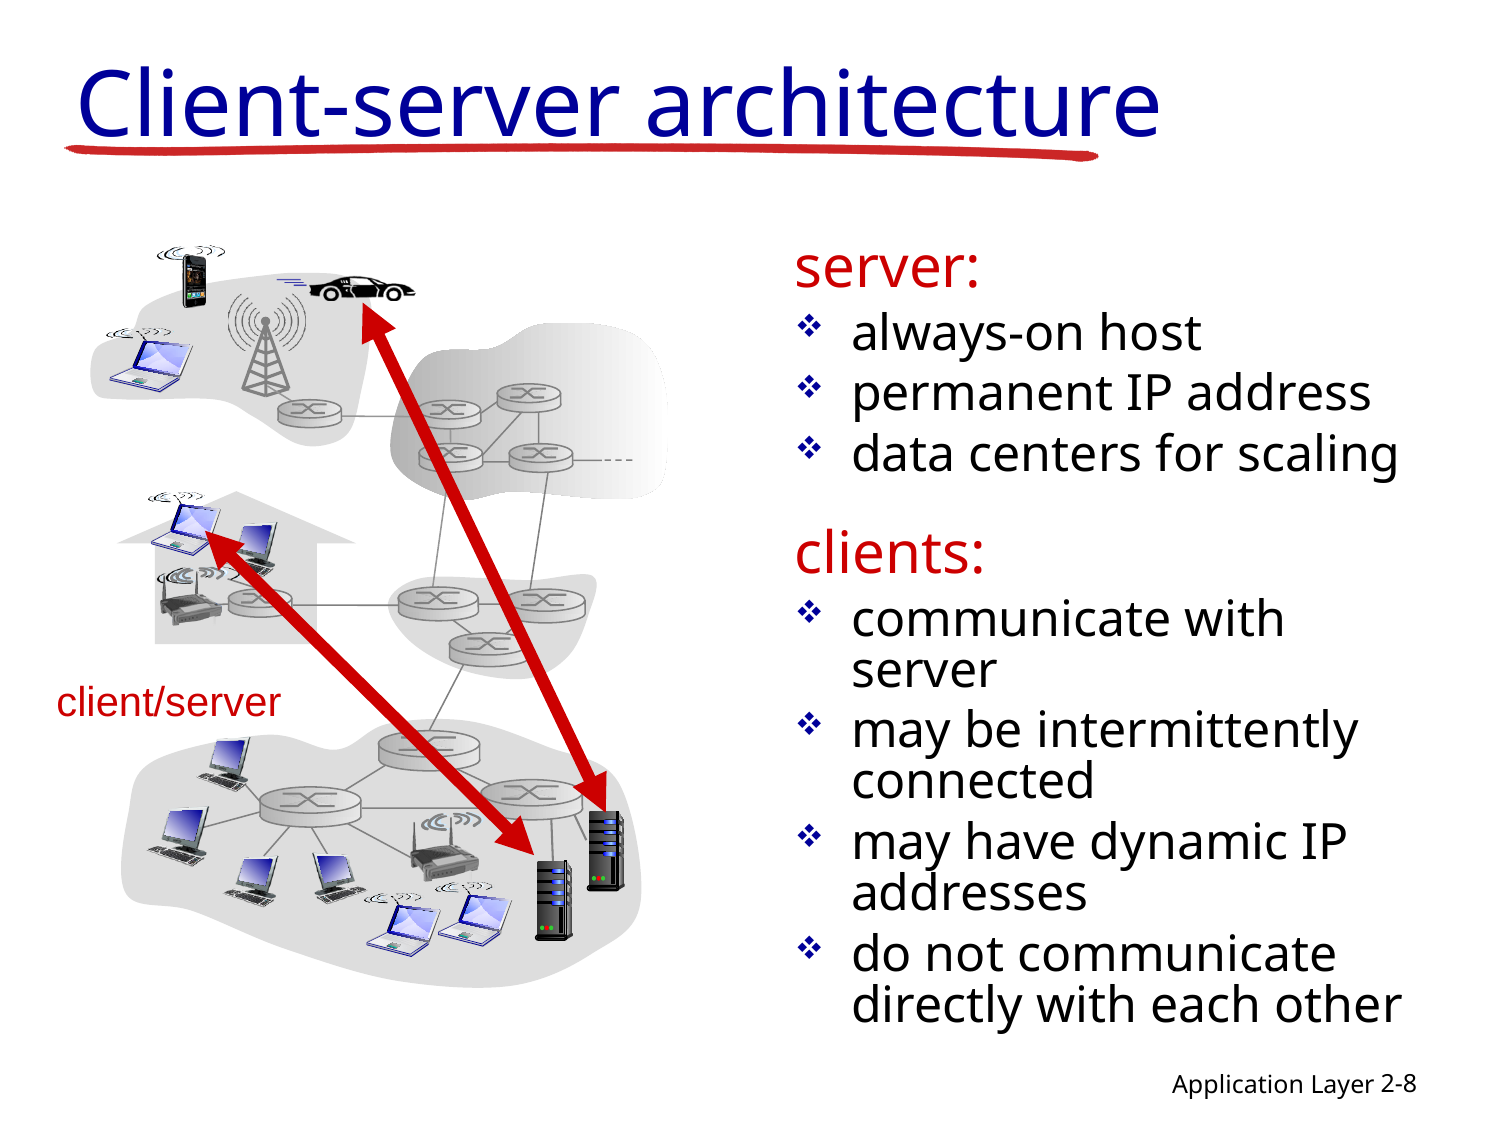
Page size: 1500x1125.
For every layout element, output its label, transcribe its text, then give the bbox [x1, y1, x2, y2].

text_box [88, 244, 670, 991]
footer Application Layer [914, 1060, 1391, 1109]
text_box client/server [41, 667, 83, 732]
list server: always-on host permanent IP address data centers for scaling clients: communicate with server may be intermittently connected may have dynamic IP addresses do not communicate directly with each other [779, 232, 1460, 995]
picture [60, 138, 1111, 167]
slide_number 2-8 [1365, 1059, 1477, 1106]
title Client-server architecture [60, 30, 1336, 171]
